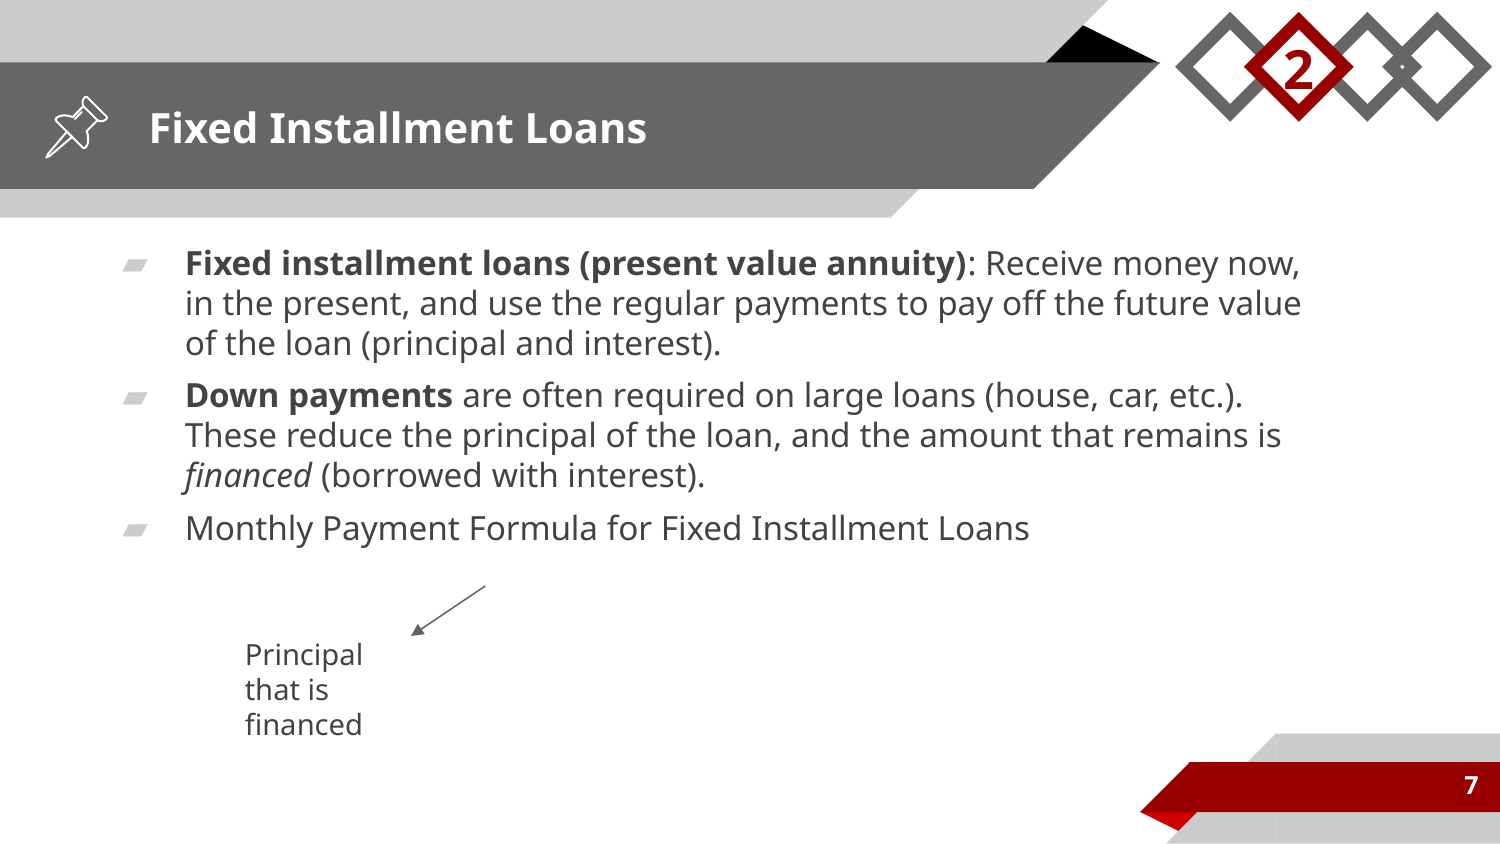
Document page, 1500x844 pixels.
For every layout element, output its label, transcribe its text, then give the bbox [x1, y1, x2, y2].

title Fixed Installment Loans [133, 64, 1035, 190]
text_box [1183, 7, 1484, 116]
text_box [410, 585, 486, 637]
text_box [45, 96, 108, 158]
slide_number 7 [1249, 760, 1494, 813]
text_box Principal that is financed [229, 628, 427, 749]
